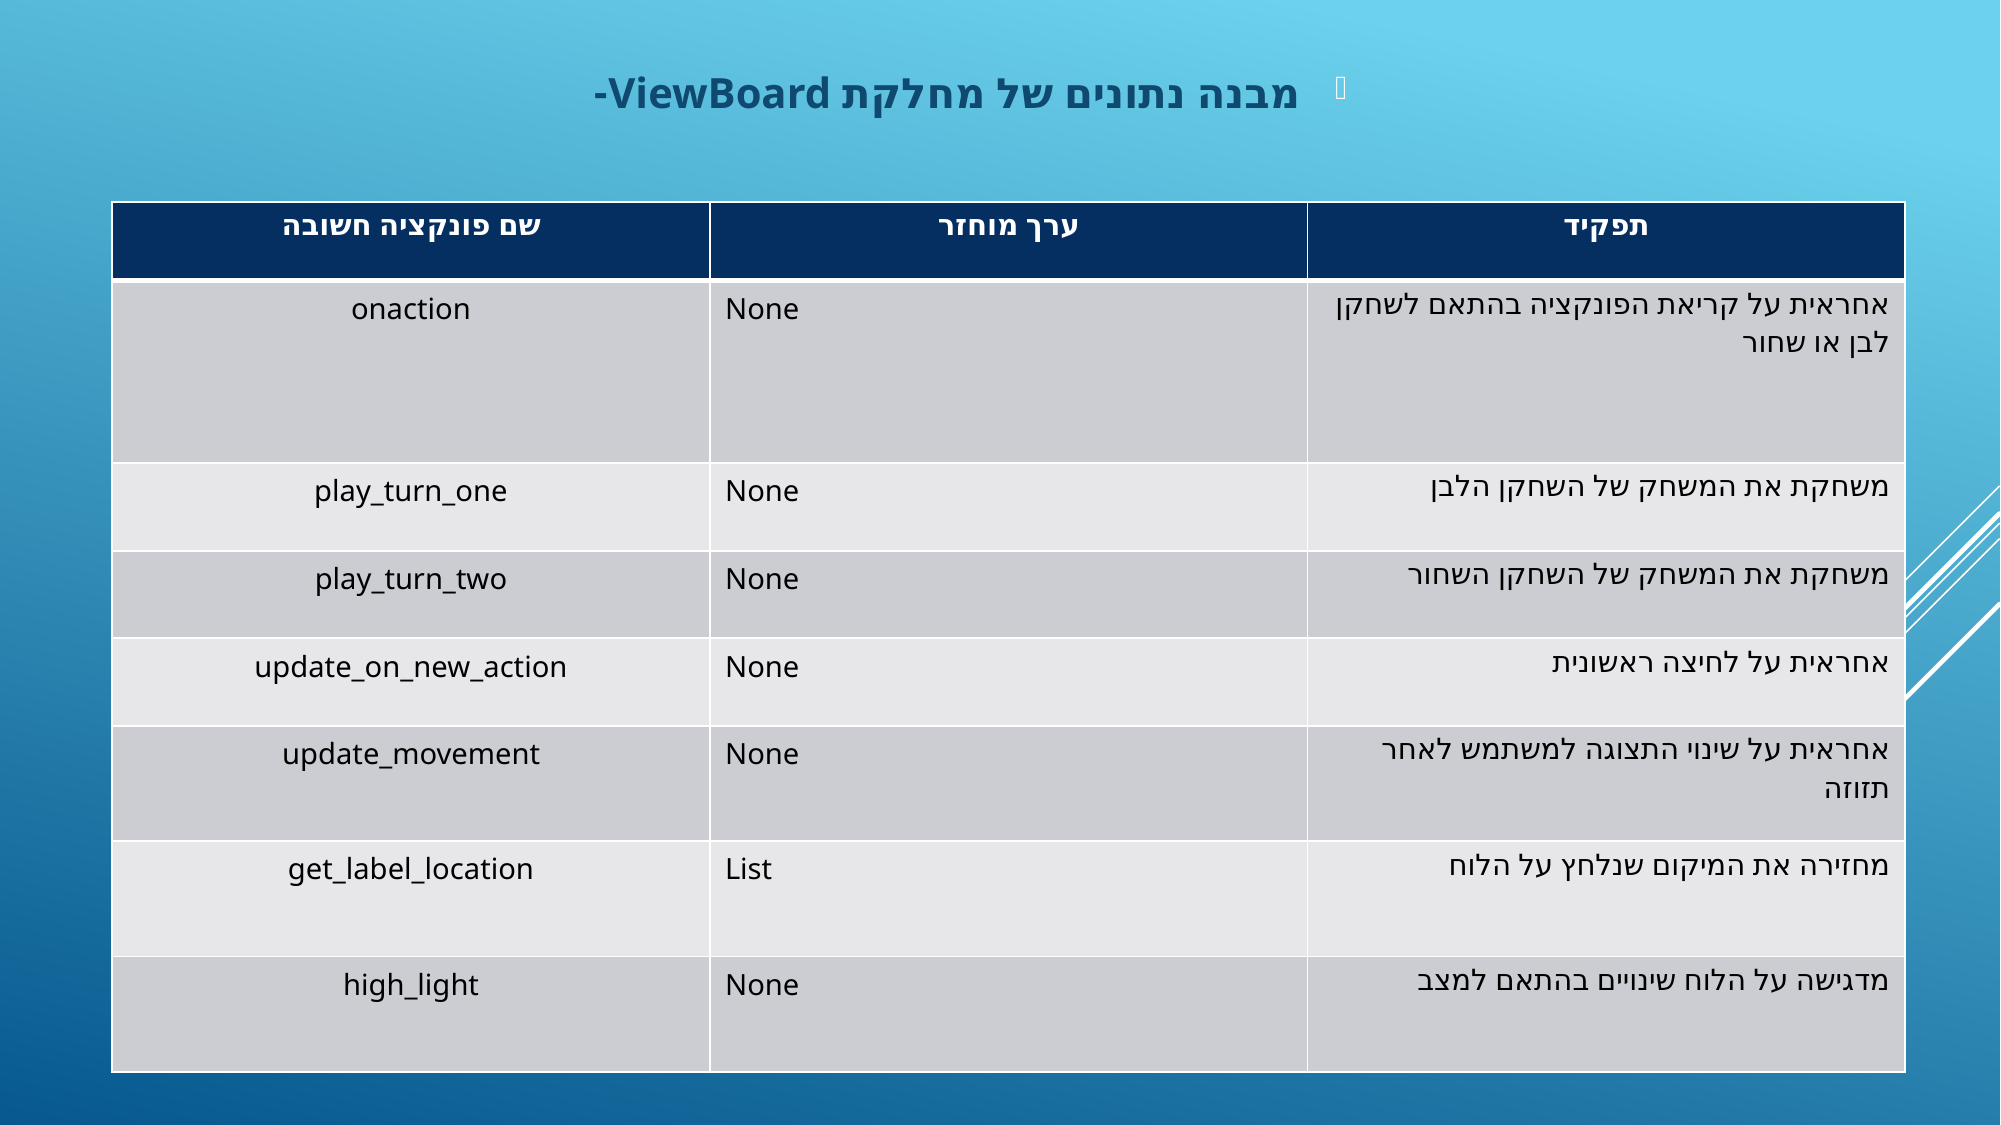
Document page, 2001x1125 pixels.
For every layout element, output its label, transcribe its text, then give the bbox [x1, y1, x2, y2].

table_cell None [711, 552, 1307, 637]
table_cell None [711, 957, 1307, 1071]
table_cell high_light [113, 957, 709, 1071]
table_cell אחראית על קריאת הפונקציה בהתאם לשחקן לבן או שחור [1308, 283, 1904, 462]
table_cell play_turn_one [113, 464, 709, 550]
table_cell משחקת את המשחק של השחקן השחור [1308, 552, 1904, 637]
table_cell אחראית על שינוי התצוגה למשתמש לאחר תזוזה [1308, 727, 1904, 840]
table_header ערך מוחזר [711, 203, 1307, 278]
table_cell play_turn_two [113, 552, 709, 637]
table_cell אחראית על לחיצה ראשונית [1308, 639, 1904, 725]
table_cell משחקת את המשחק של השחקן הלבן [1308, 464, 1904, 550]
table_header שם פונקציה חשובה [113, 203, 709, 278]
table_header תפקיד [1308, 203, 1904, 278]
table_cell update_on_new_action [113, 639, 709, 725]
table_cell None [711, 464, 1307, 550]
table_cell onaction [113, 283, 709, 462]
table_cell get_label_location [113, 842, 709, 956]
table_cell None [711, 283, 1307, 462]
list מבנה נתונים של מחלקת ViewBoard- [270, 0, 1671, 201]
table_cell None [711, 639, 1307, 725]
table_cell מדגישה על הלוח שינויים בהתאם למצב [1308, 957, 1904, 1071]
table_cell None [711, 727, 1307, 840]
table_cell update_movement [113, 727, 709, 840]
table_cell מחזירה את המיקום שנלחץ על הלוח [1308, 842, 1904, 956]
table_cell List [711, 842, 1307, 956]
